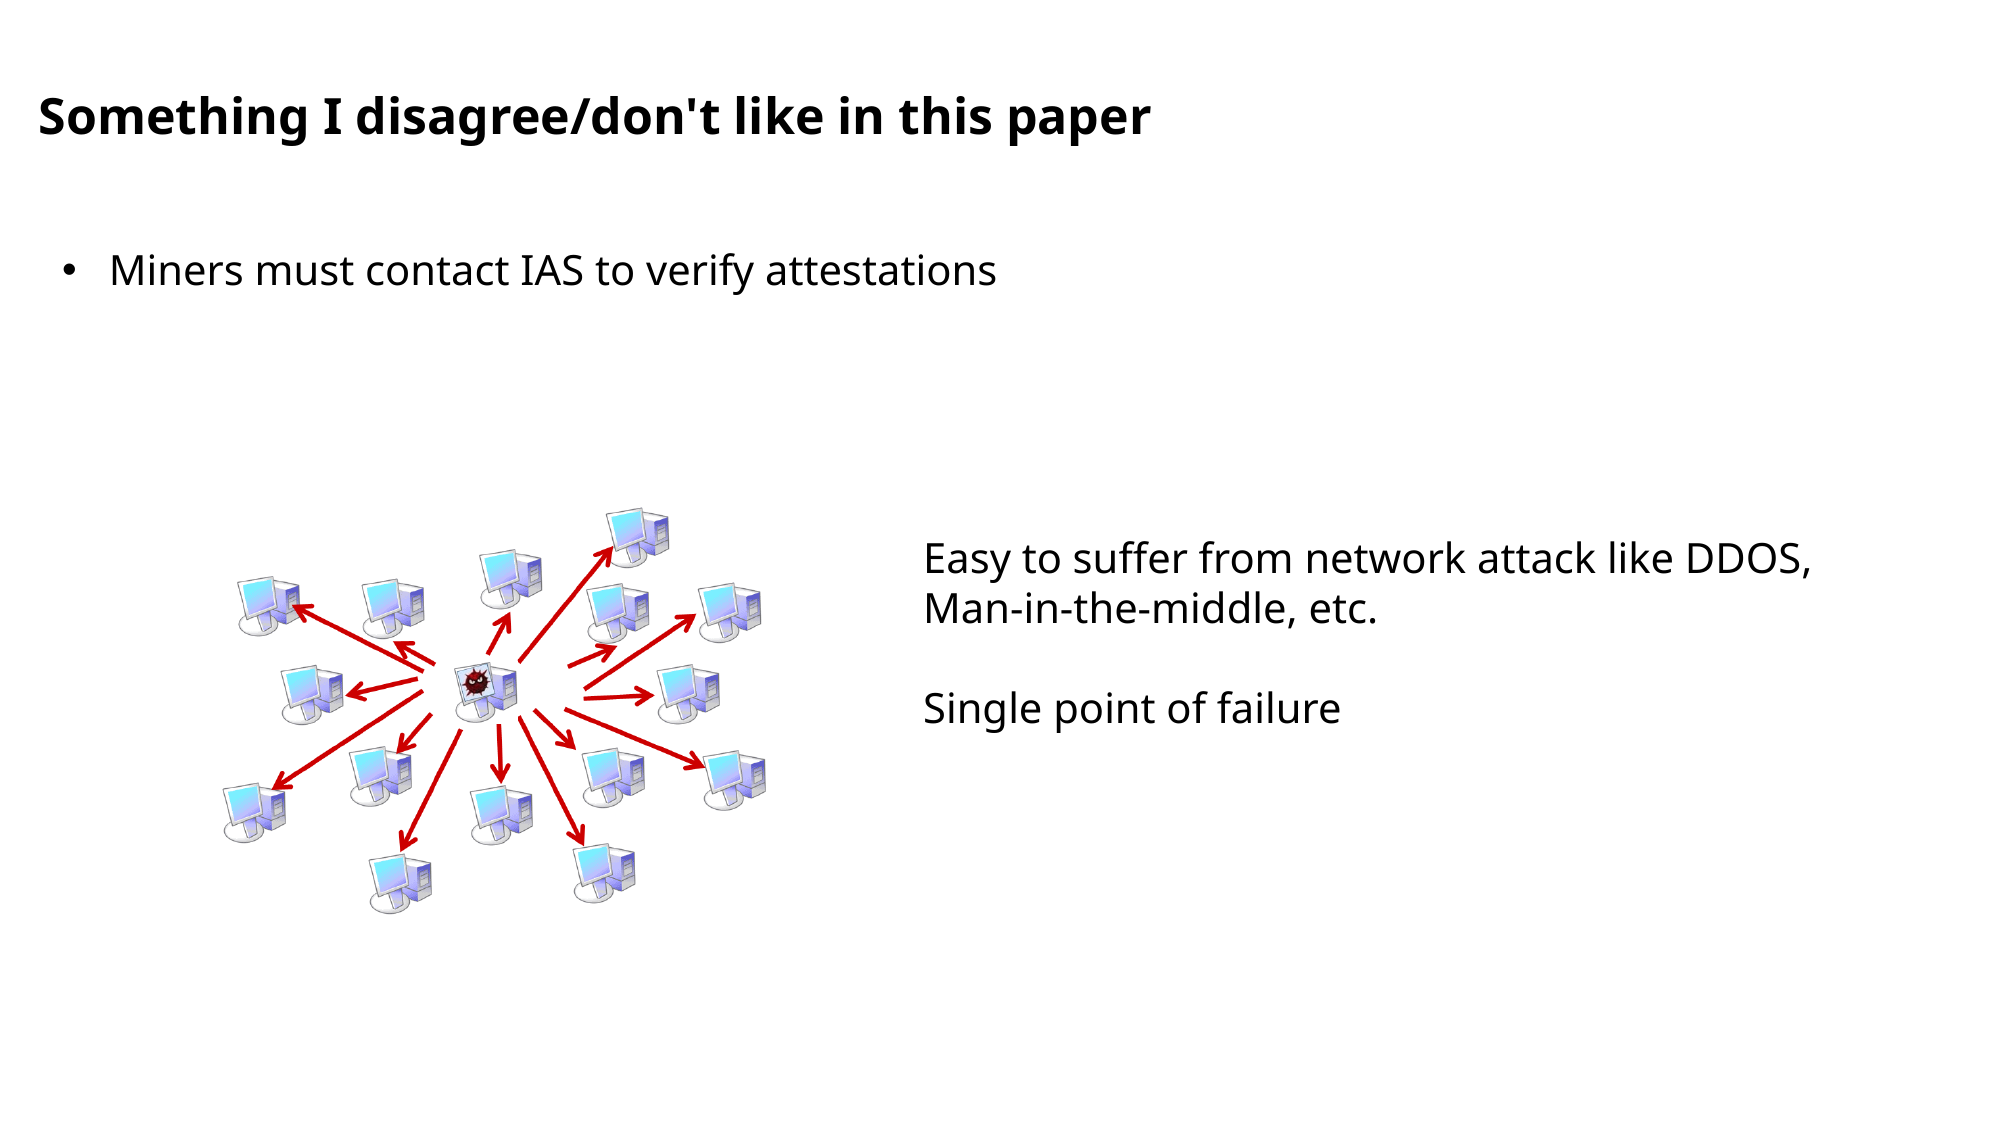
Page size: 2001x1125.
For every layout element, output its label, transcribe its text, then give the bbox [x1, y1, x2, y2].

text_box Easy to suffer from network attack like DDOS, Man-in-the-middle, etc. Single point of failure [908, 524, 1828, 740]
text_box Miners must contact IAS to verify attestations [47, 236, 1013, 302]
picture [220, 505, 767, 916]
text_box Something I disagree/don't like in this paper [24, 77, 1168, 153]
